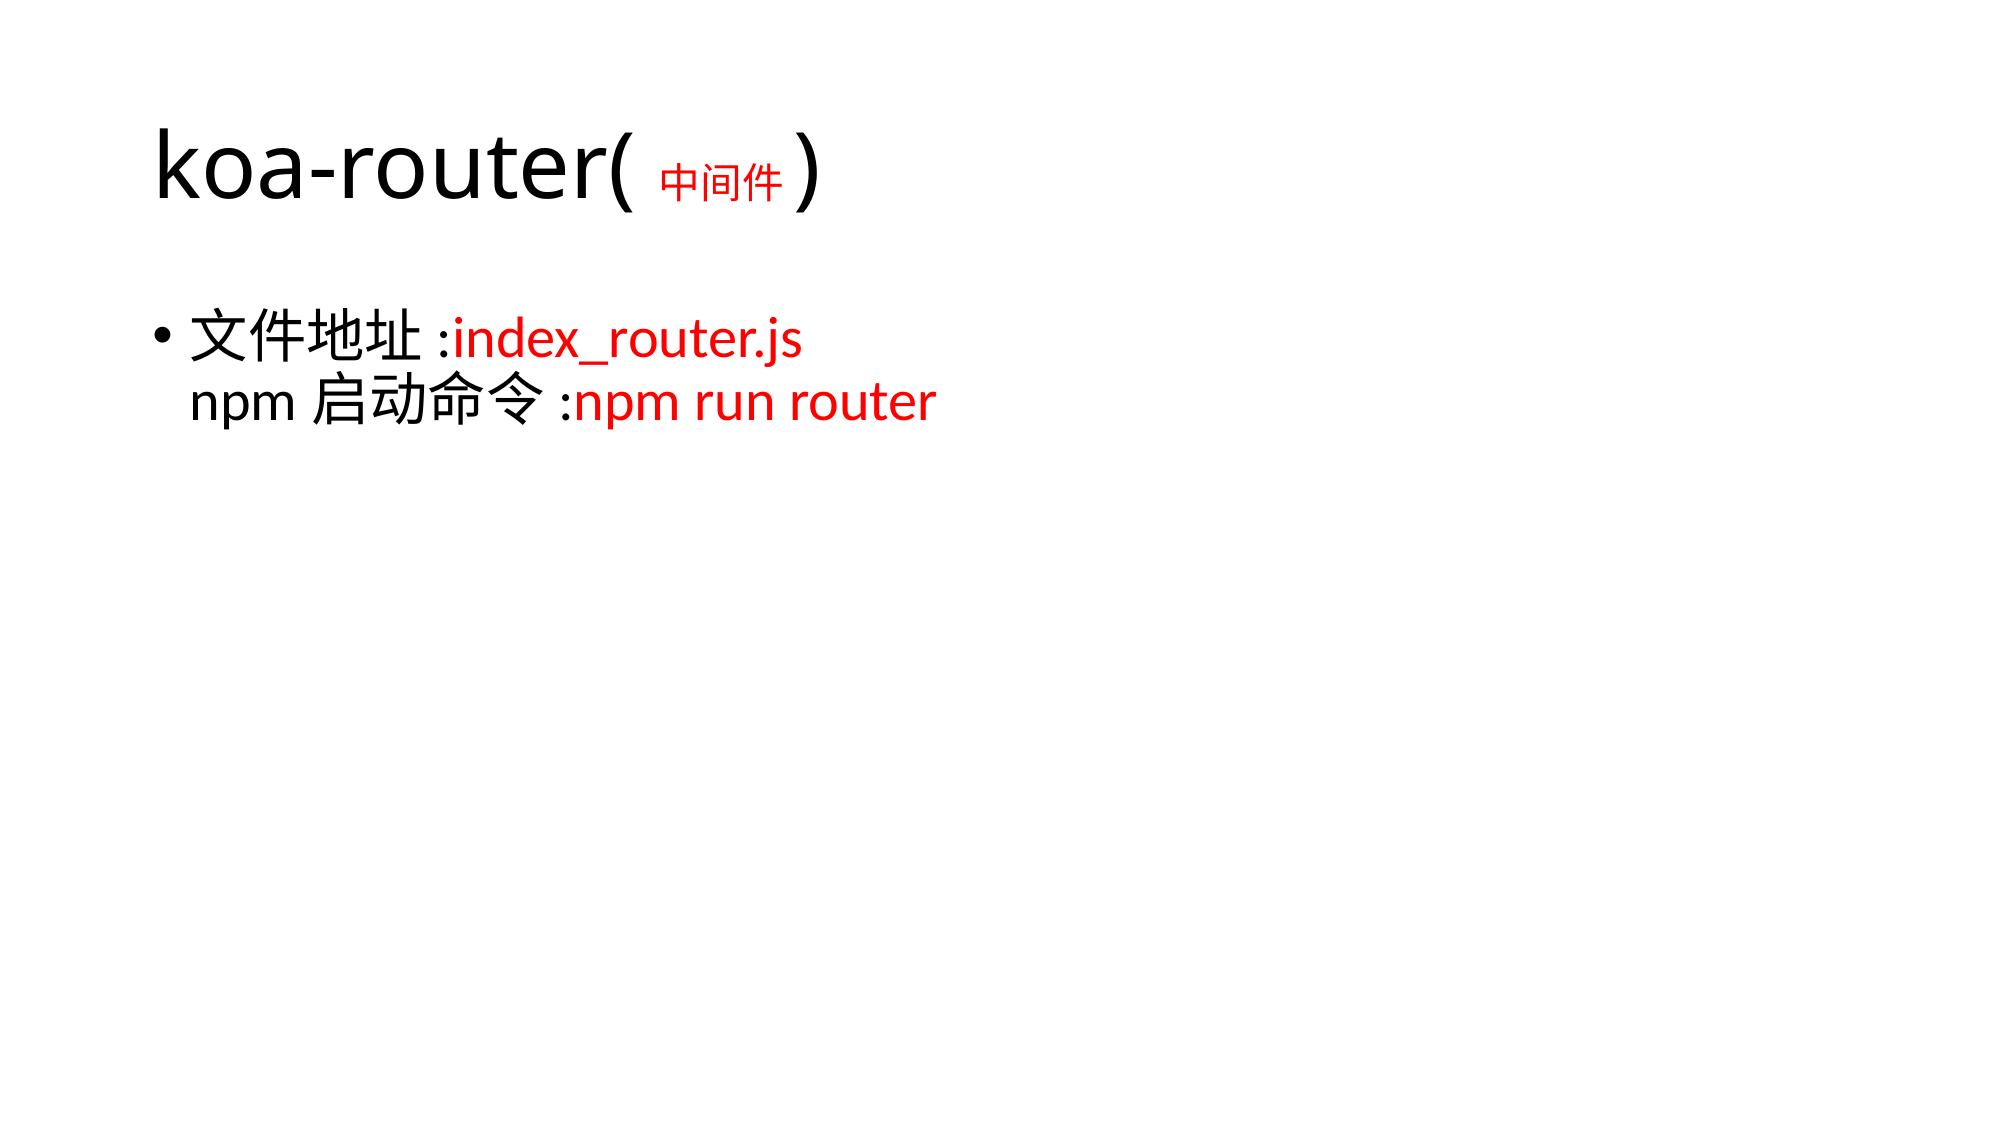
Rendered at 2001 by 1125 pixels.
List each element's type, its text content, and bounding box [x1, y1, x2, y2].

list 文件地址:index_router.js npm启动命令:npm run router [137, 299, 1863, 1014]
title koa-router(中间件) [137, 59, 1863, 278]
